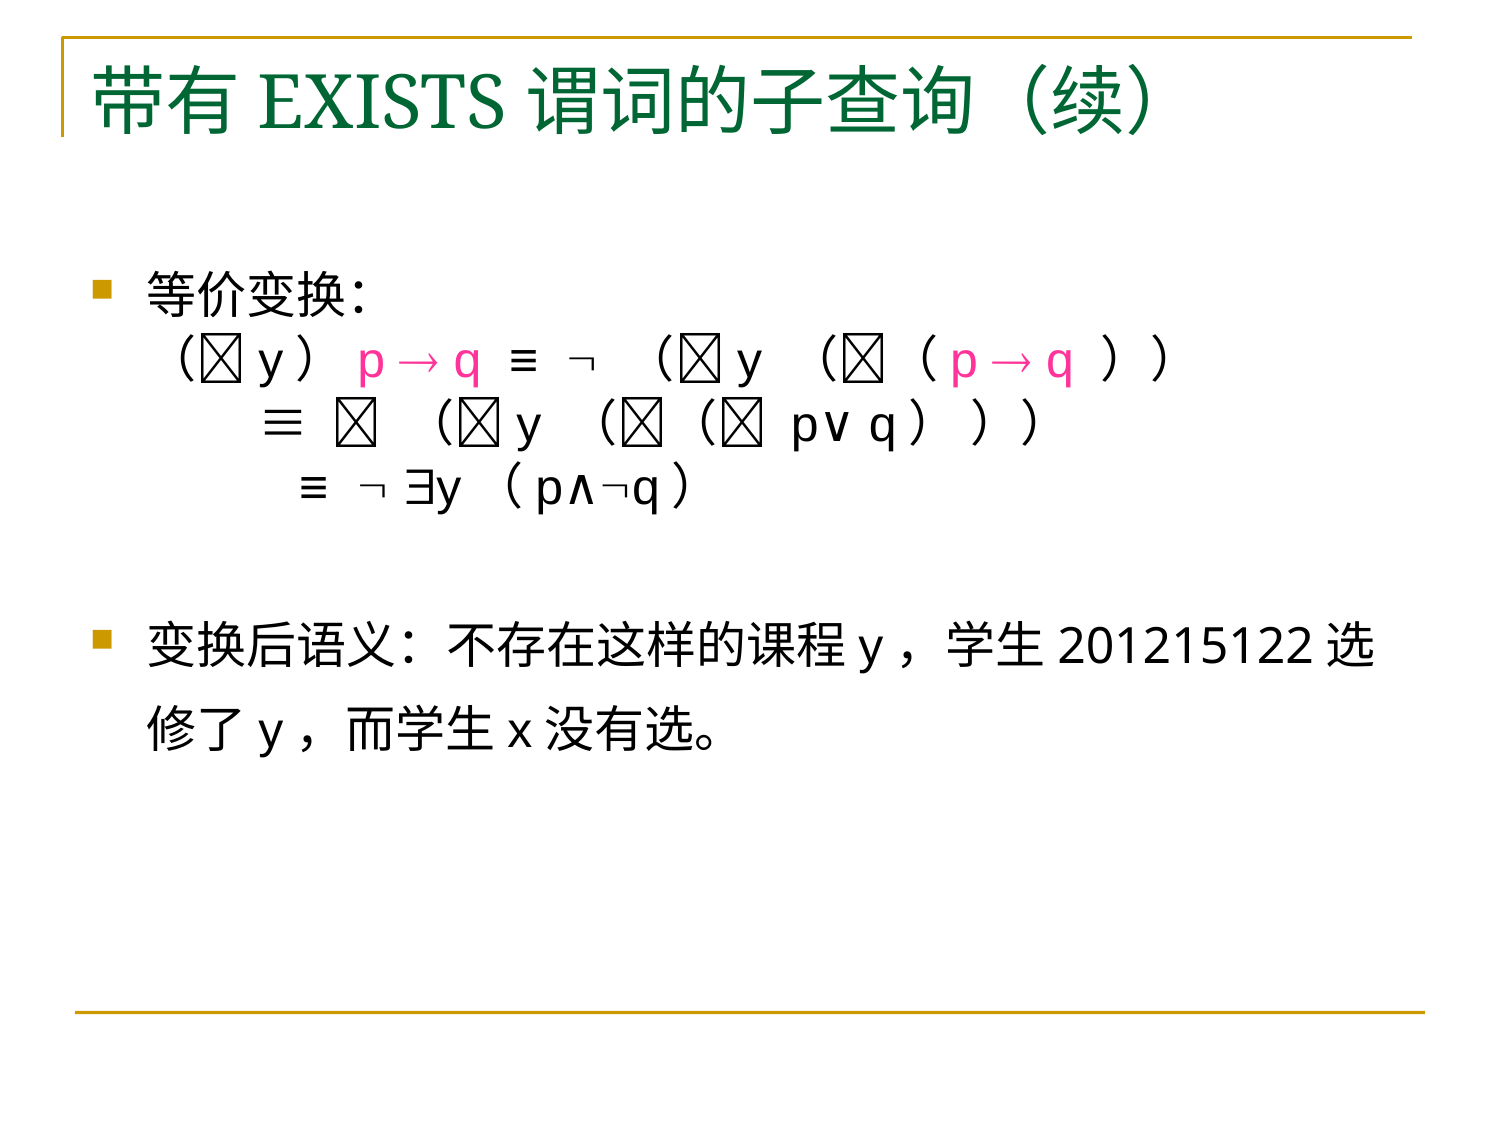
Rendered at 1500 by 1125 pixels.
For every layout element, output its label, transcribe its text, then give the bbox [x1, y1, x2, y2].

title 带有EXISTS谓词的子查询（续） [74, 45, 1426, 233]
list 等价变换： （y）p  q ≡  （y （（p  q ）） ≡  （y （（ p∨ q） ）） ≡  y（p∧q） 变换后语义：不存在这样的课程y，学生201215122选修了y，而学生x没有选。 [74, 262, 1426, 1006]
